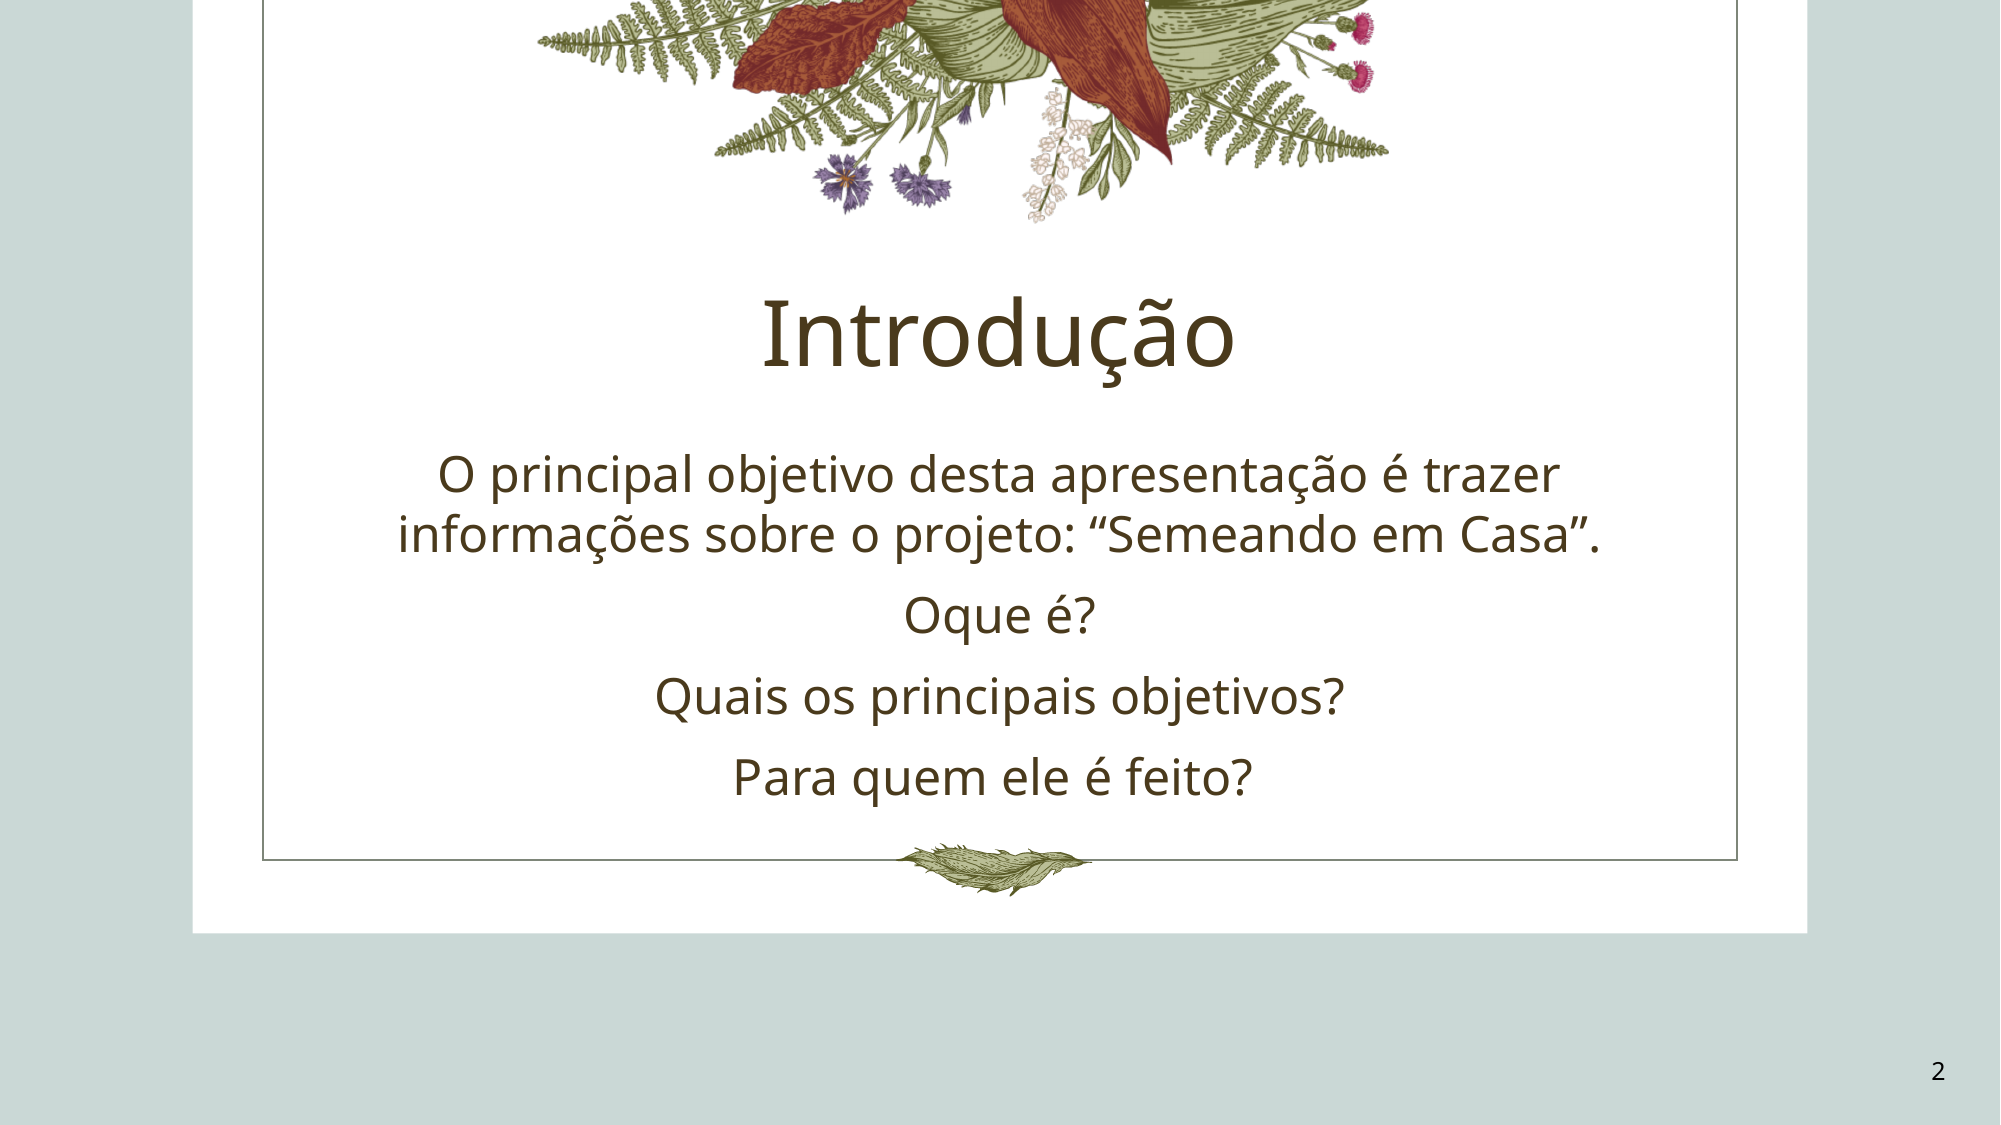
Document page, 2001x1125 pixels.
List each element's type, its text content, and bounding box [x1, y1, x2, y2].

picture [535, 0, 1416, 228]
slide_number 2 [1510, 1042, 1961, 1103]
title Introdução [286, 228, 1714, 446]
picture [894, 878, 1093, 897]
list O principal objetivo desta apresentação é trazer informações sobre o projeto: “Semeando em Casa”. Oque é? Quais os principais objetivos? Para quem ele é feito? [364, 435, 1636, 878]
